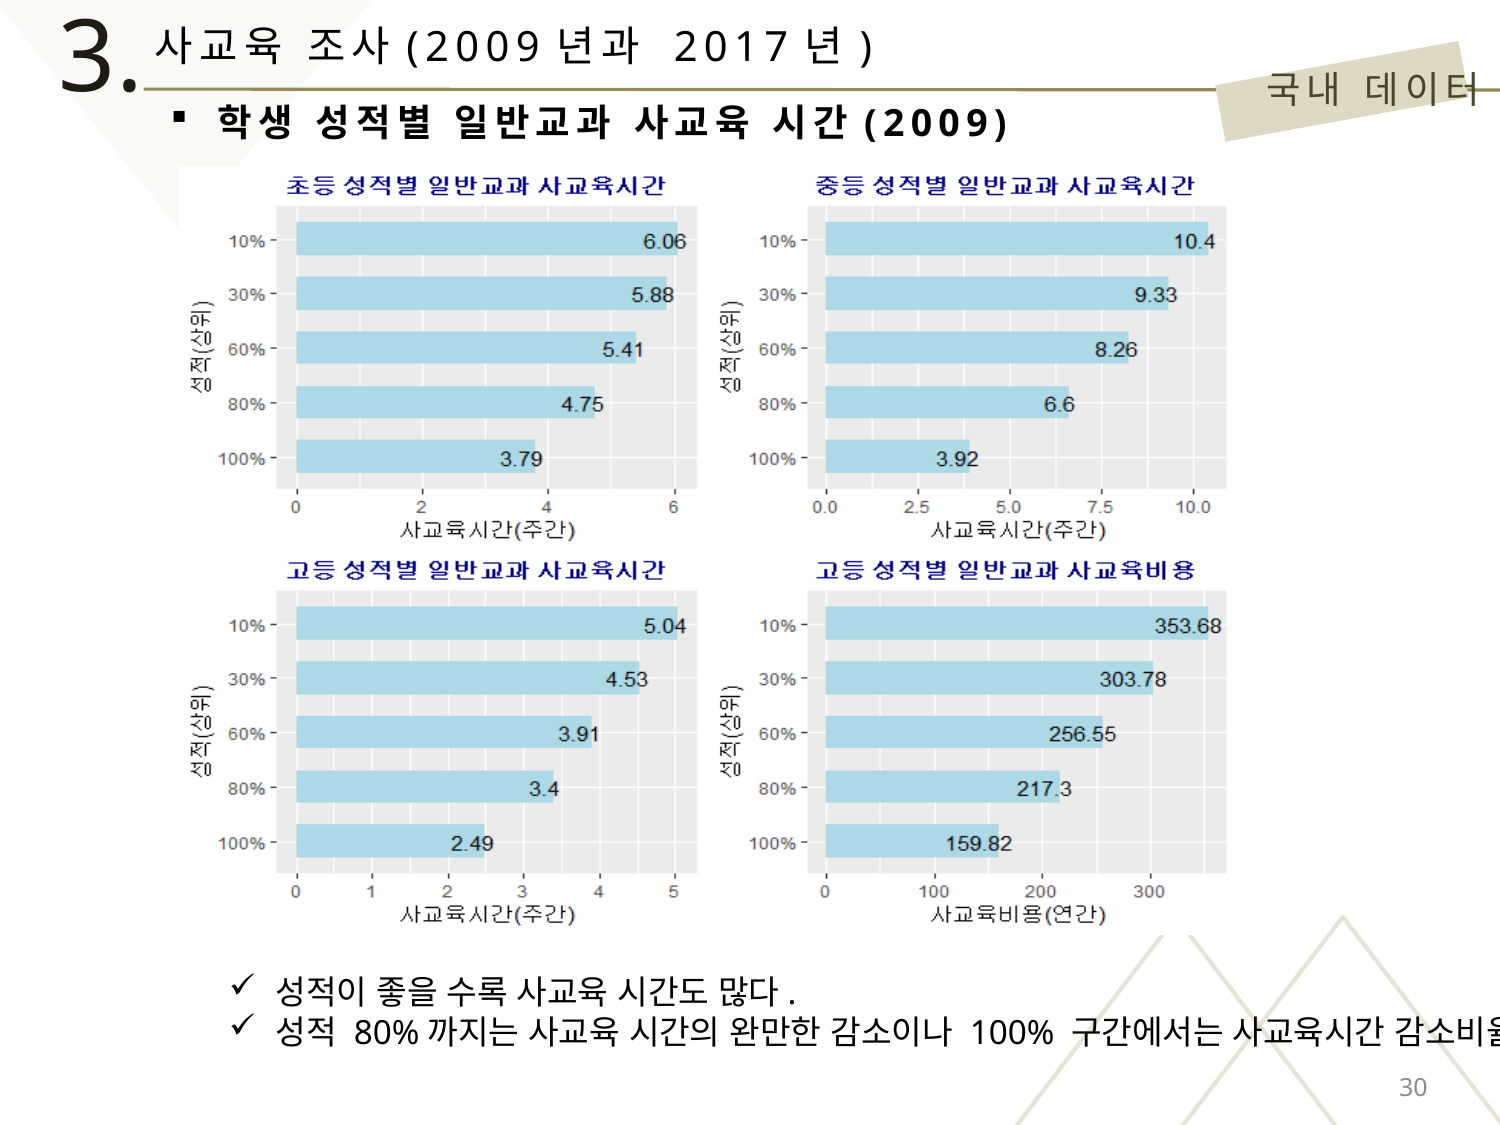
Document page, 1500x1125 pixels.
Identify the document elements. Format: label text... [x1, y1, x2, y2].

picture [179, 166, 1239, 935]
text_box 학생 성적별 일반교과 사교육 시간(2009) [155, 99, 1022, 152]
text_box 3. [44, 0, 158, 119]
slide_number 30 [1092, 1059, 1443, 1119]
text_box 사교육 조사(2009년과 2017년) [139, 12, 888, 78]
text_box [1217, 58, 1500, 121]
text_box 성적이 좋을 수록 사교육 시간도 많다. 성적 80%까지는 사교육 시간의 완만한 감소이나 100% 구간에서는 사교육시간 감소비율이 크다. [214, 964, 1500, 1059]
